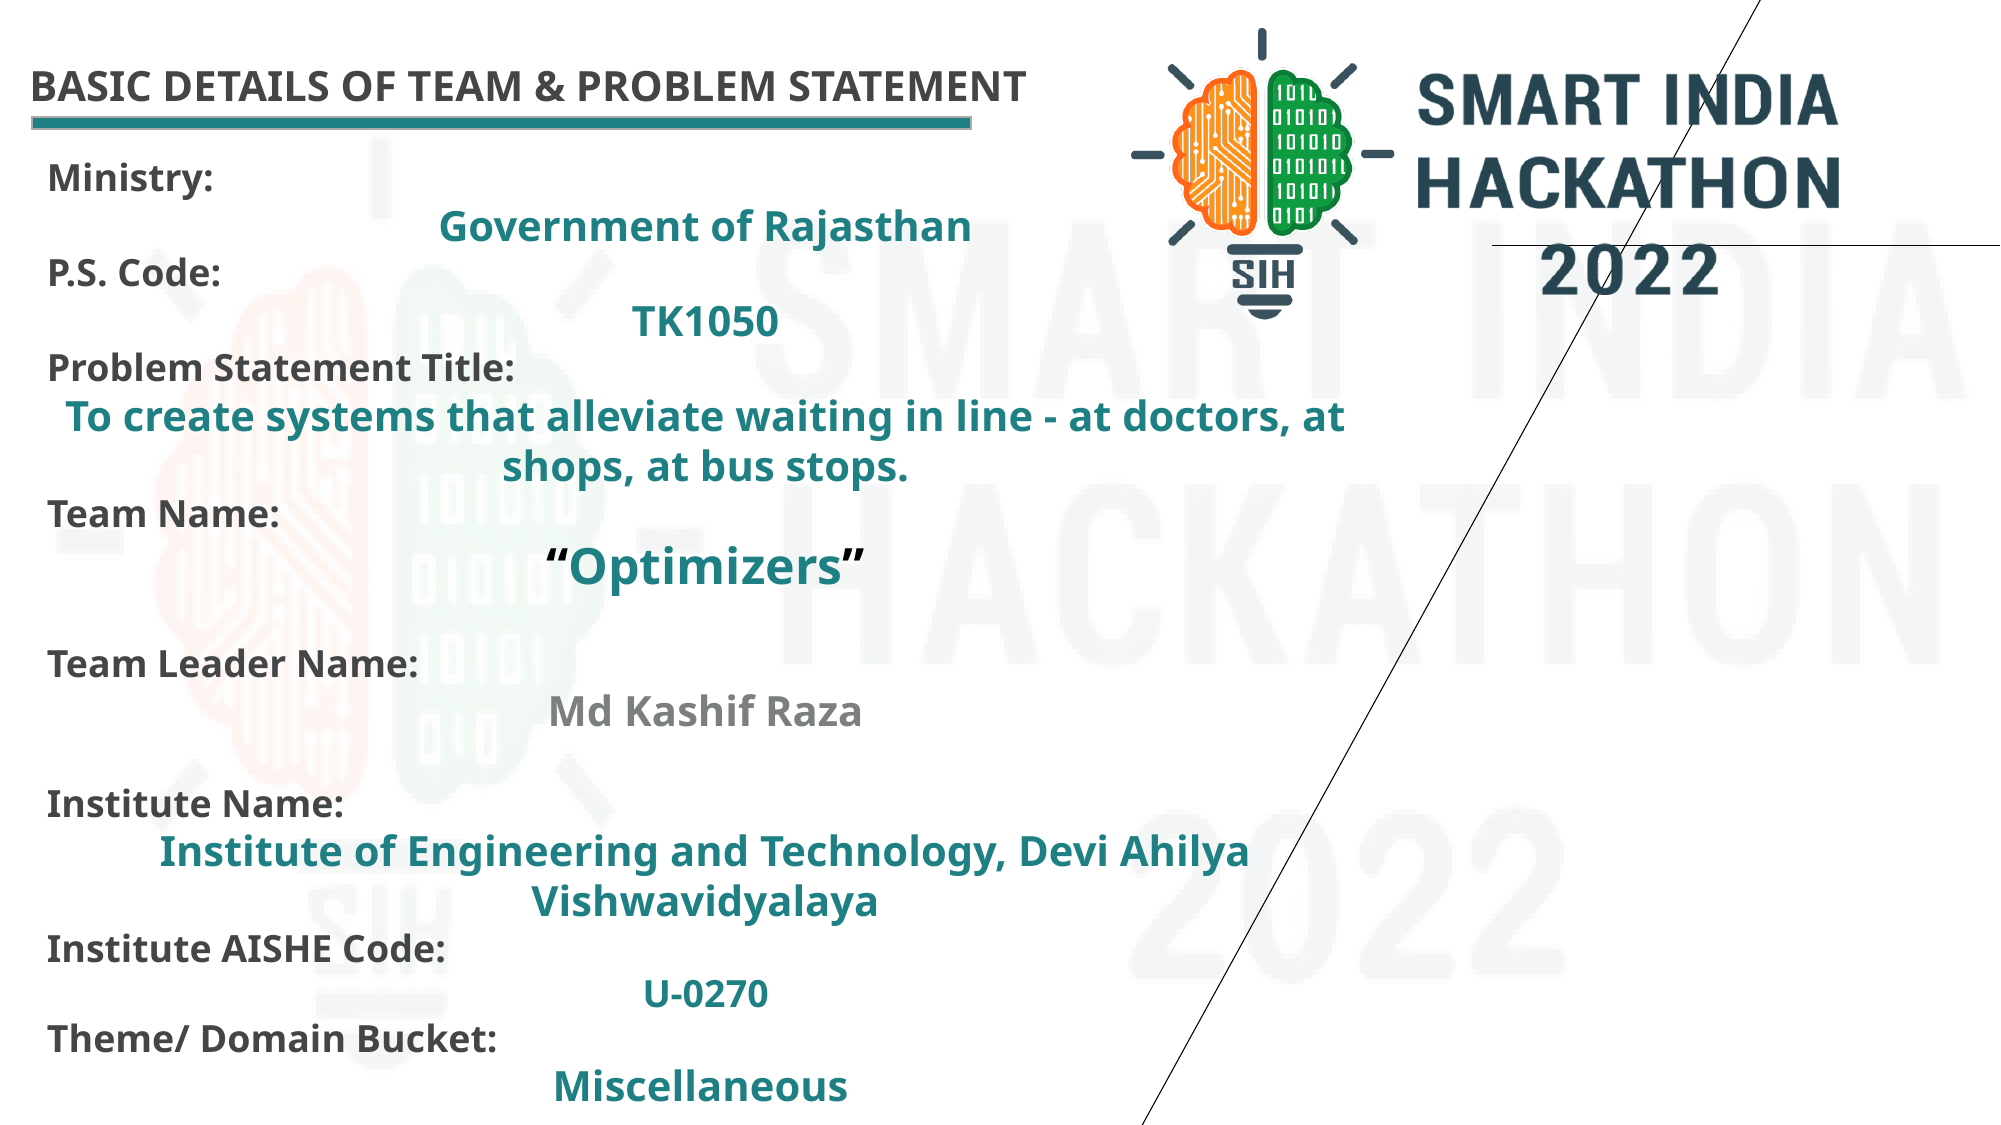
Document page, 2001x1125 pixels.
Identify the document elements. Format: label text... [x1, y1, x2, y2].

text_box [31, 116, 972, 130]
text_box BASIC DETAILS OF TEAM & PROBLEM STATEMENT [14, 52, 1126, 118]
picture [1126, 24, 1846, 325]
text_box Ministry: Government of Rajasthan P.S. Code: TK1050 Problem Statement Title: To create systems that alleviate waiting in line - at doctors, at shops, at bus stops. Team Name: “Optimizers” Team Leader Name: Md Kashif Raza Institute Name: Institute of Engineering and Technology, Devi Ahilya Vishwavidyalaya Institute AISHE Code: U-0270 Theme/ Domain Bucket: Miscellaneous [32, 147, 1380, 1117]
